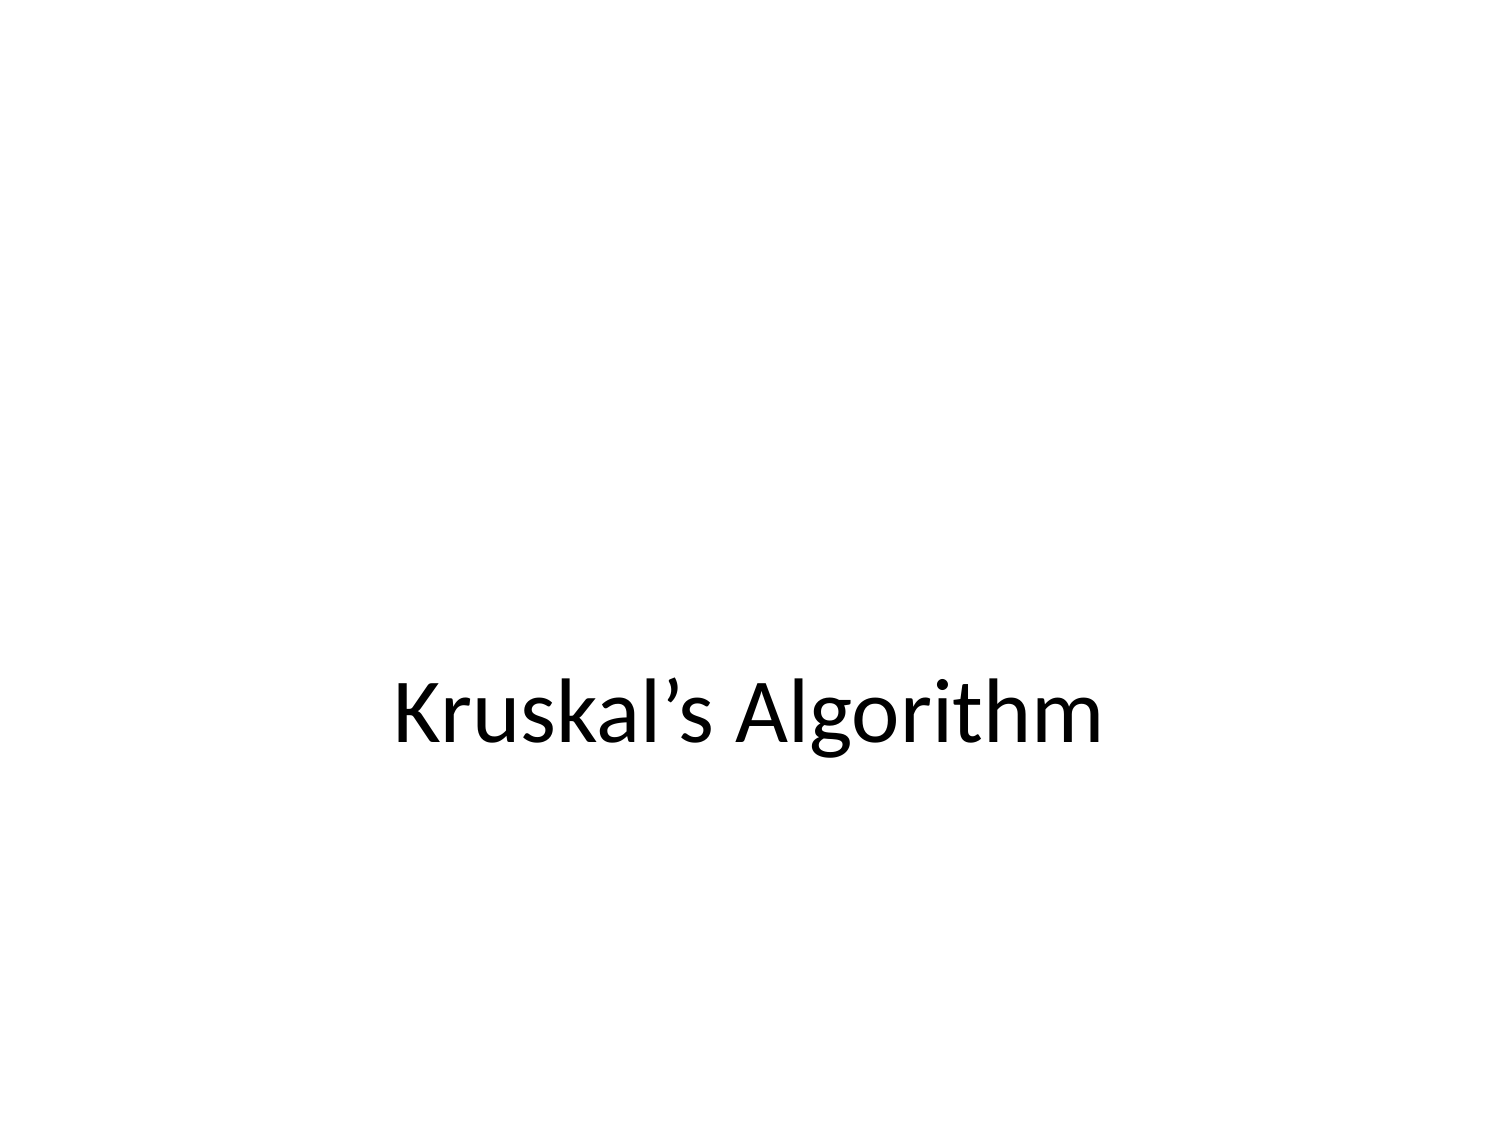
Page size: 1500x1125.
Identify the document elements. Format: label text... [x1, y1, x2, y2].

title Kruskal’s Algorithm [75, 612, 1425, 800]
